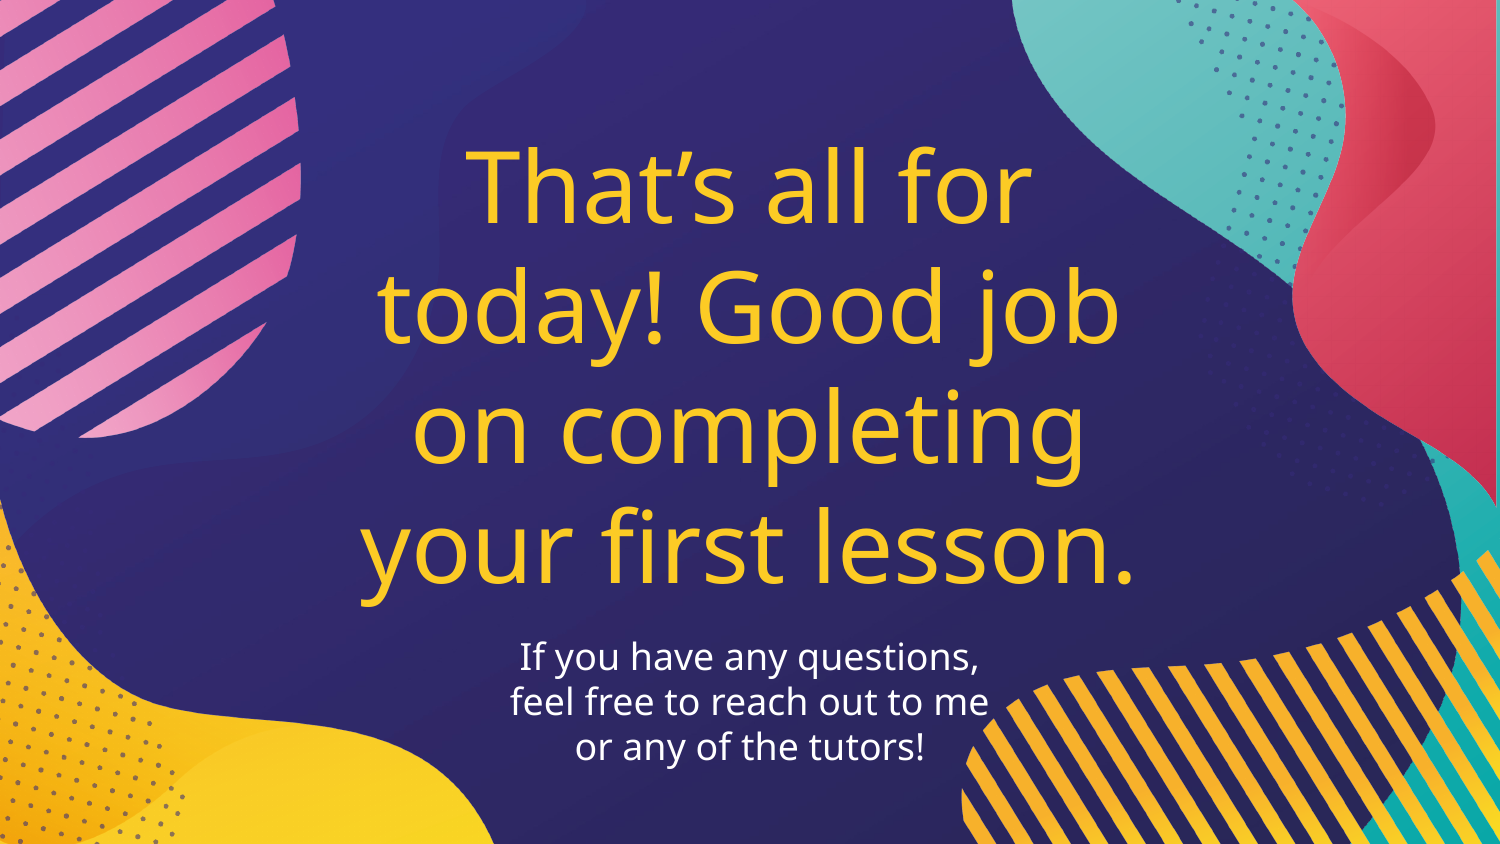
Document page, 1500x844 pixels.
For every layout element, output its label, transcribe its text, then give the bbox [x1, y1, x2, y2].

title That’s all for today! Good job on completing your first lesson. [321, 274, 1179, 453]
picture [0, 0, 1500, 844]
subtitle If you have any questions, feel free to reach out to me or any of the tutors! [475, 617, 1025, 730]
